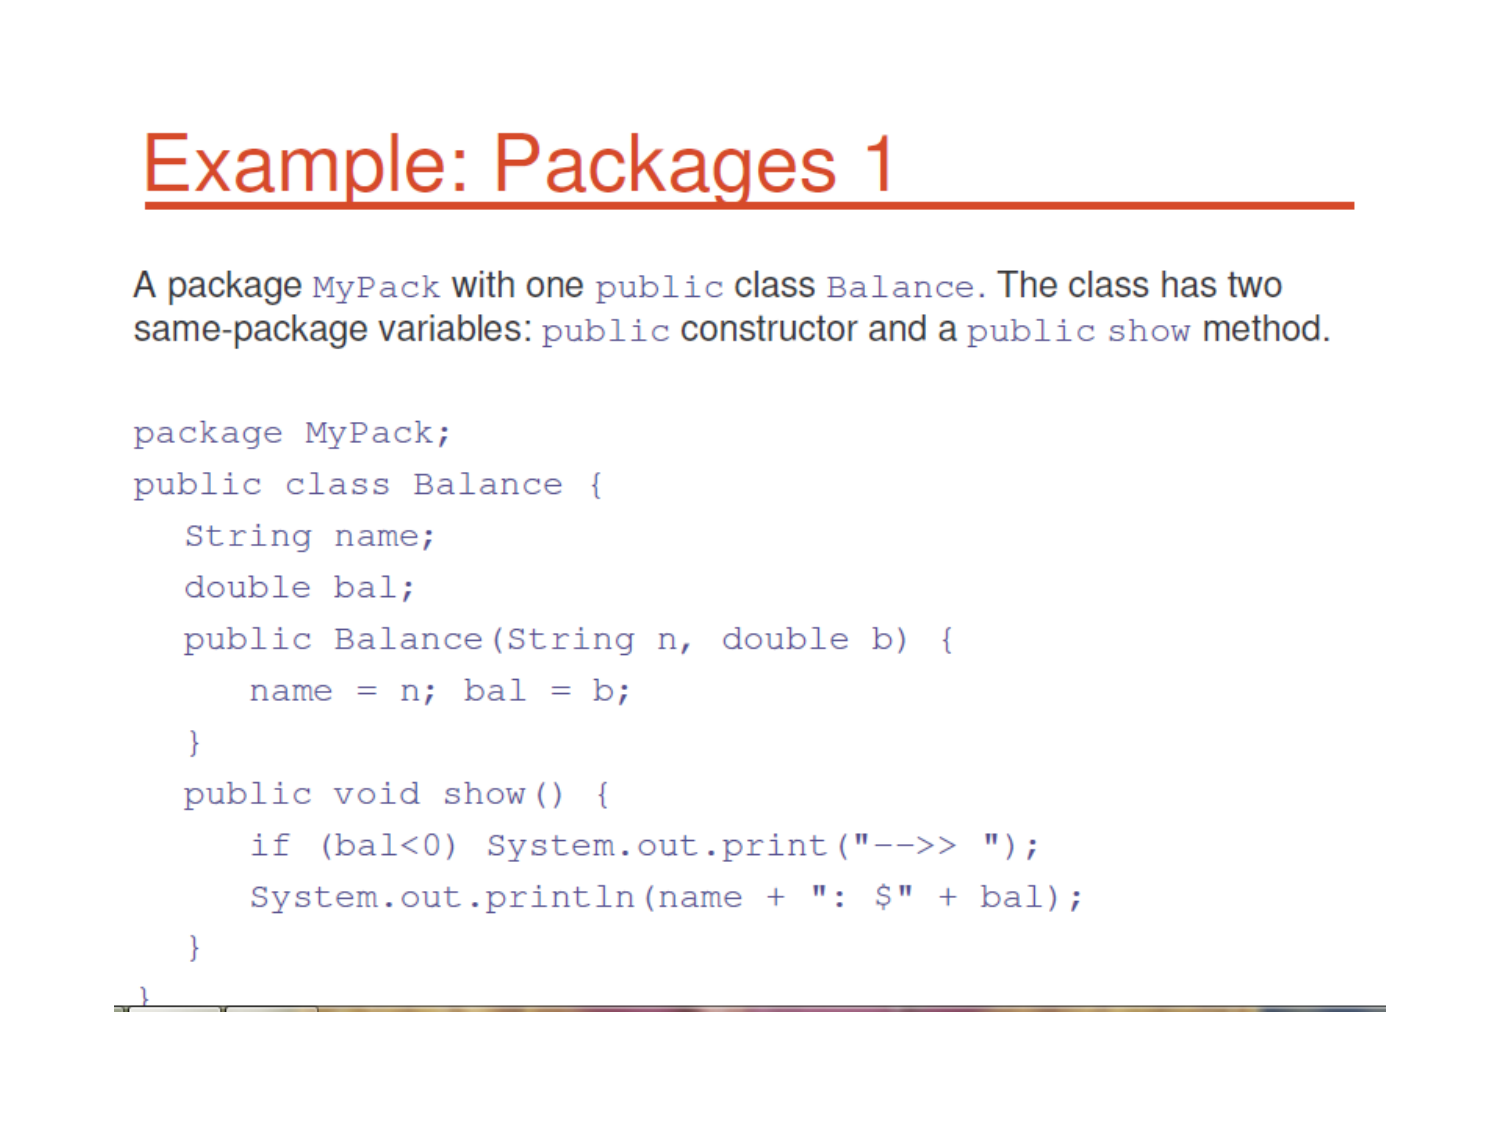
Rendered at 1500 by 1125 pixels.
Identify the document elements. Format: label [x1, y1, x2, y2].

picture [114, 112, 1386, 1012]
